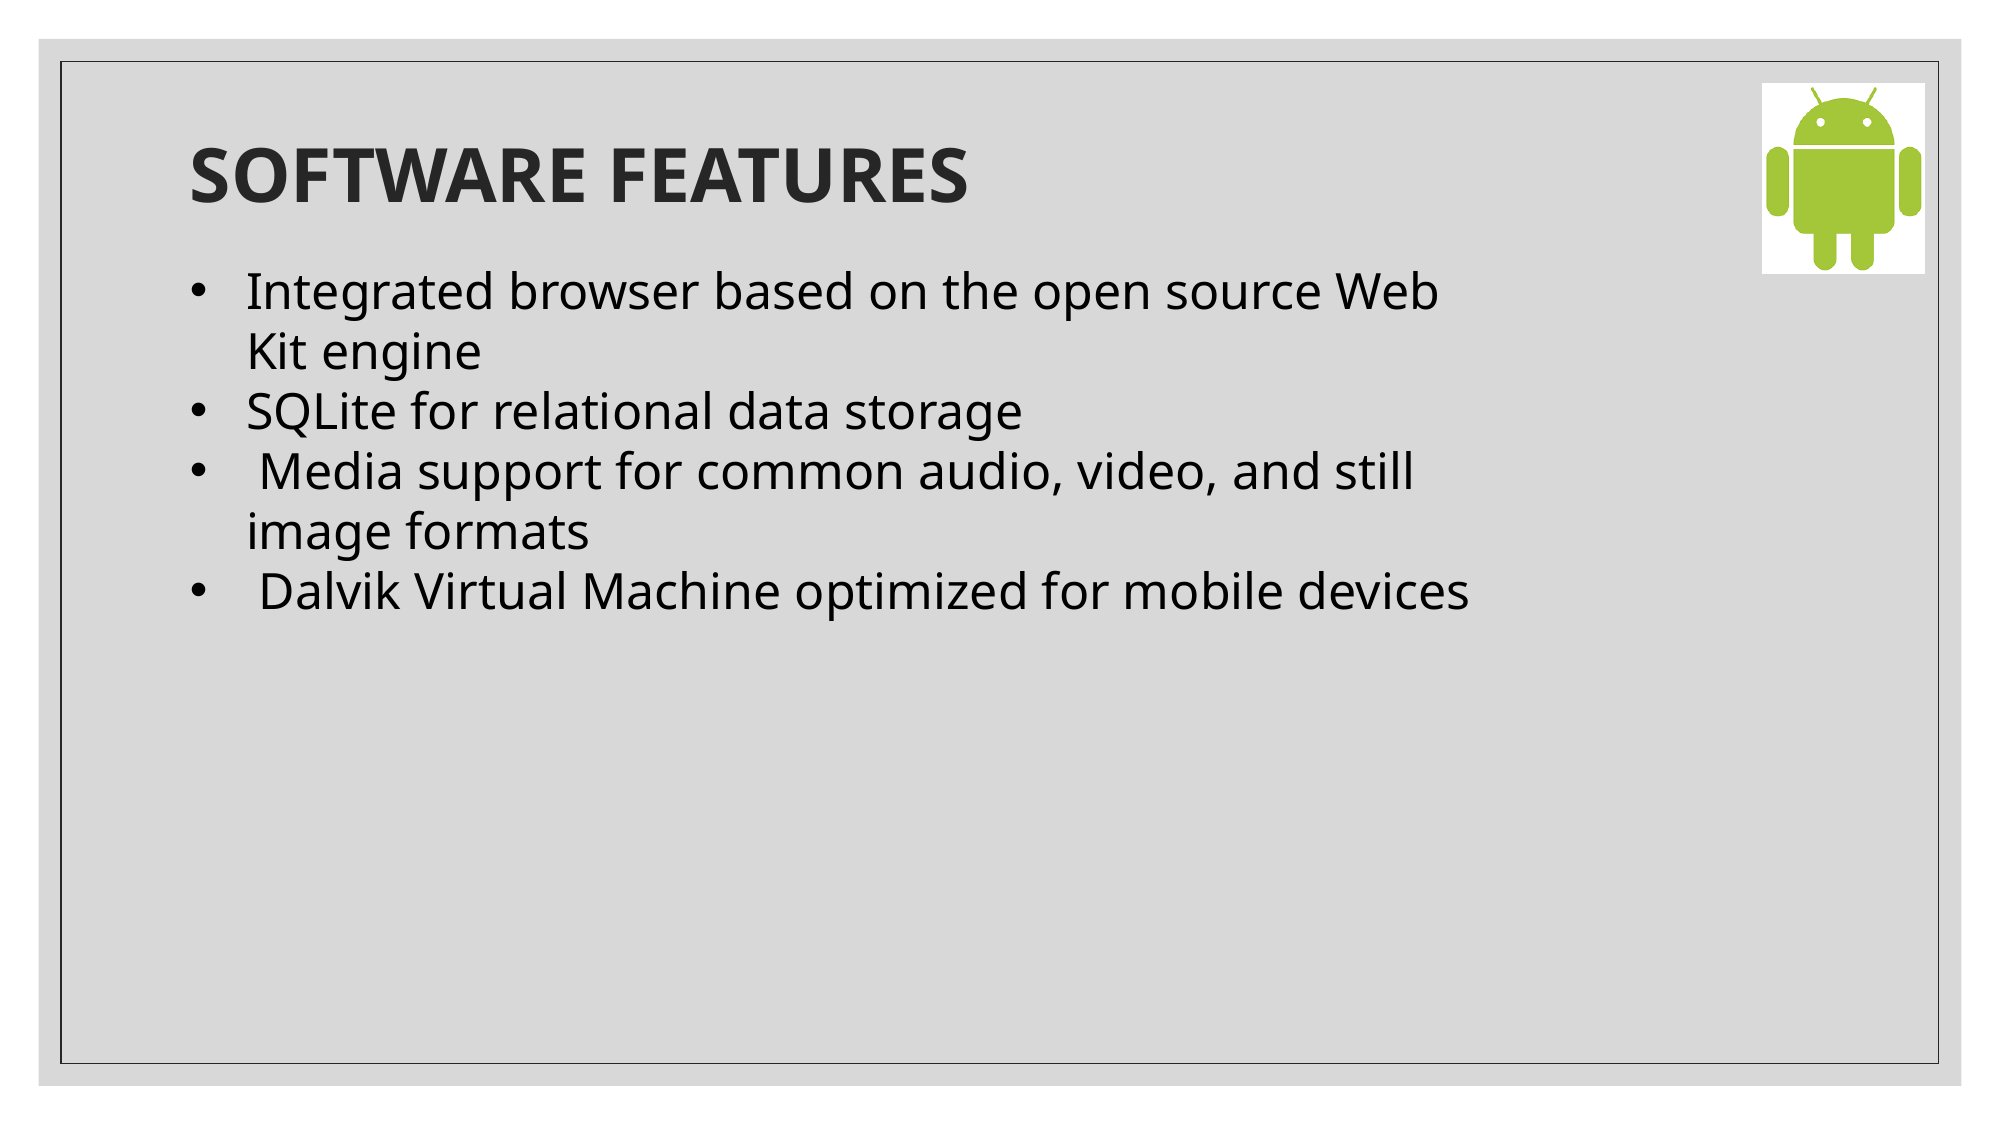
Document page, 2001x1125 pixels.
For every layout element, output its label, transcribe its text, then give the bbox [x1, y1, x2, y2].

text_box Integrated browser based on the open source Web Kit engine SQLite for relational data storage Media support for common audio, video, and still image formats Dalvik Virtual Machine optimized for mobile devices [174, 251, 1500, 627]
title SOFTWARE FEATURES [174, 105, 1756, 252]
picture [1762, 83, 1925, 274]
